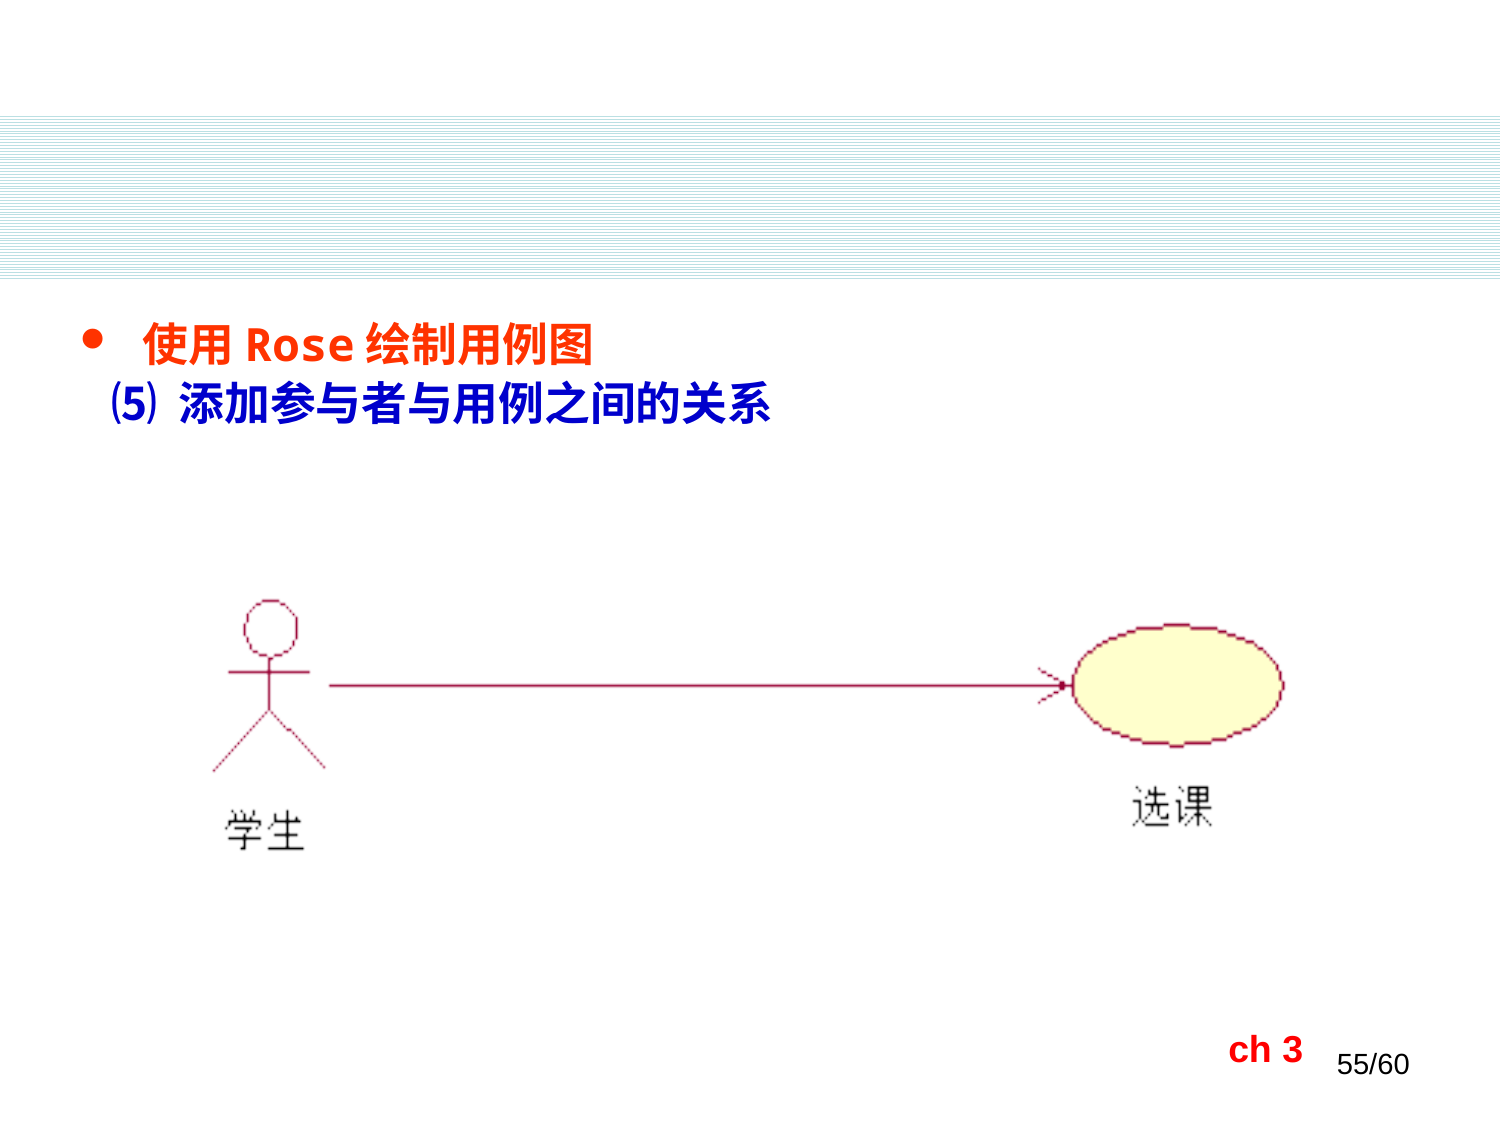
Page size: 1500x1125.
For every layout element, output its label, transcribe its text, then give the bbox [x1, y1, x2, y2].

list 使用Rose绘制用例图 ⑸ 添加参与者与用例之间的关系 [64, 314, 1211, 878]
picture [182, 597, 1330, 866]
slide_number 55/60 [1074, 1037, 1426, 1113]
text_box ch 3 [1213, 1017, 1401, 1078]
